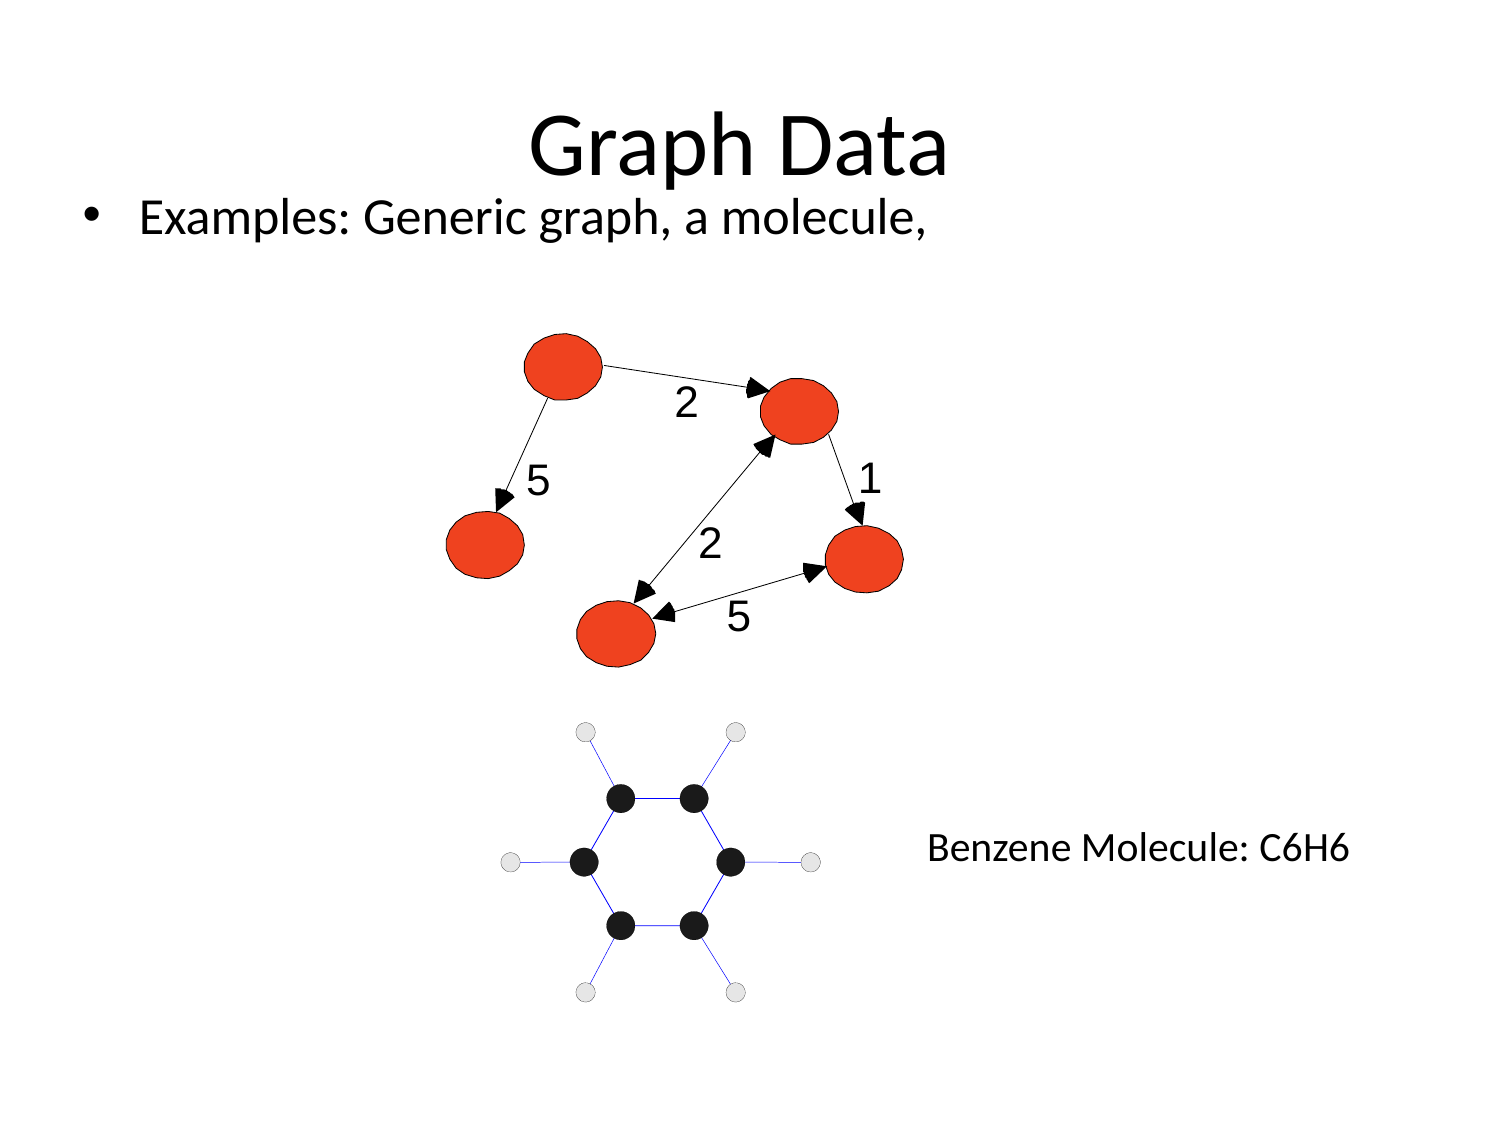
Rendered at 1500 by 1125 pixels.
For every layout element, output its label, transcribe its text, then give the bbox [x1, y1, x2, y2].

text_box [437, 299, 927, 676]
title Graph Data [75, 45, 1425, 174]
list Examples: Generic graph, a molecule, [67, 174, 1432, 1025]
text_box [499, 712, 822, 1013]
text_box Benzene Molecule: C6H6 [912, 812, 1366, 878]
